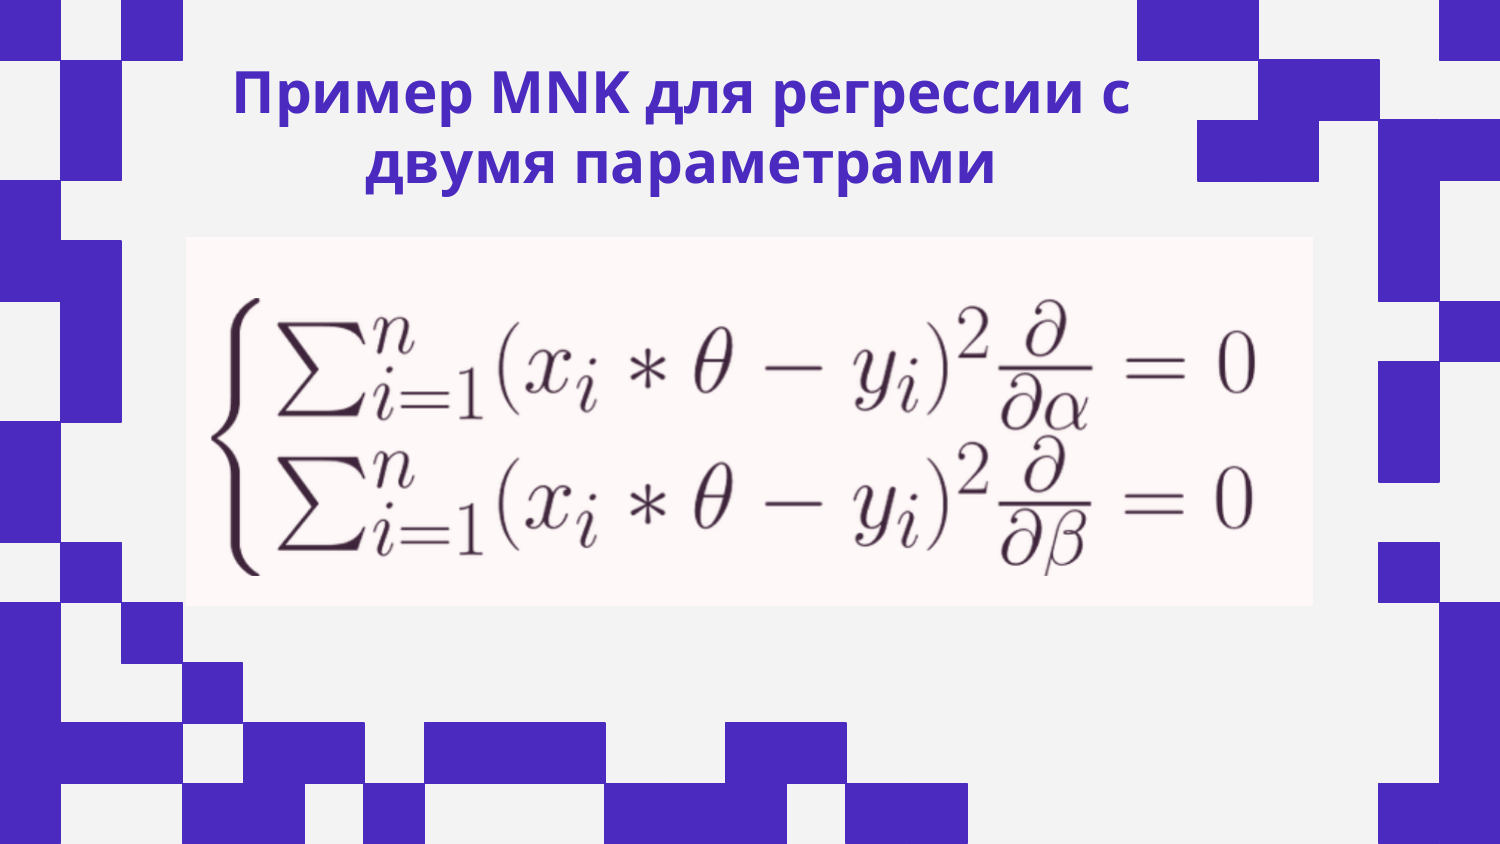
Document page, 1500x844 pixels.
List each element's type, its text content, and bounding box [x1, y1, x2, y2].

picture [186, 237, 1314, 607]
text_box Пример MNK для регрессии с двумя параметрами [197, 40, 1165, 211]
